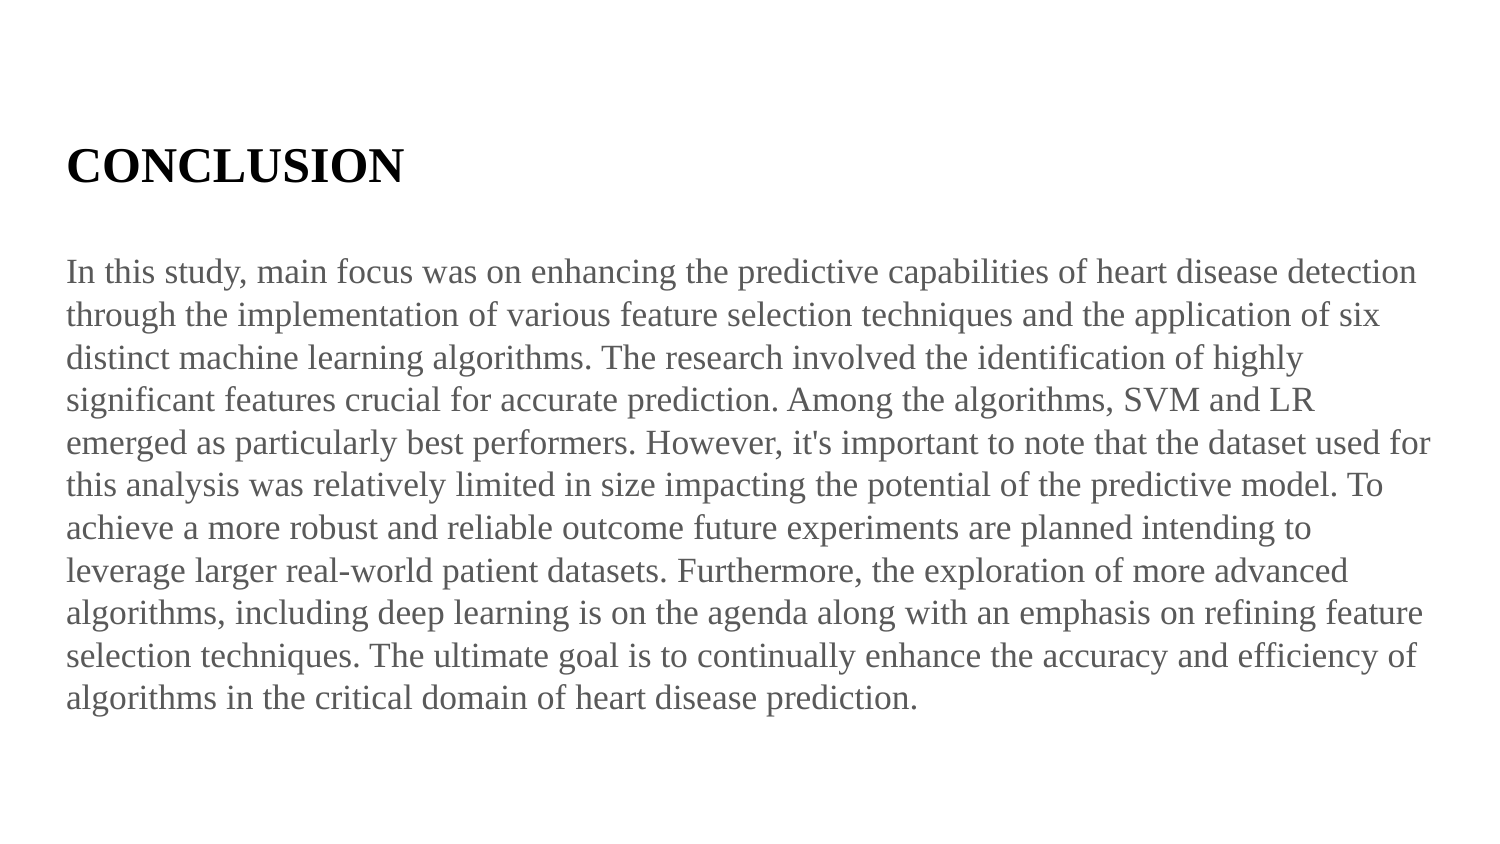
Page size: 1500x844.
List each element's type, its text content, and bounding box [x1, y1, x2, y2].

title CONCLUSION [51, 51, 1449, 208]
subtitle In this study, main focus was on enhancing the predictive capabilities of heart disease detection through the implementation of various feature selection techniques and the application of six distinct machine learning algorithms. The research involved the identification of highly significant features crucial for accurate prediction. Among the algorithms, SVM and LR emerged as particularly best performers. However, it's important to note that the dataset used for this analysis was relatively limited in size impacting the potential of the predictive model. To achieve a more robust and reliable outcome future experiments are planned intending to leverage larger real-world patient datasets. Furthermore, the exploration of more advanced algorithms, including deep learning is on the agenda along with an emphasis on refining feature selection techniques. The ultimate goal is to continually enhance the accuracy and efficiency of algorithms in the critical domain of heart disease prediction. [51, 233, 1449, 844]
